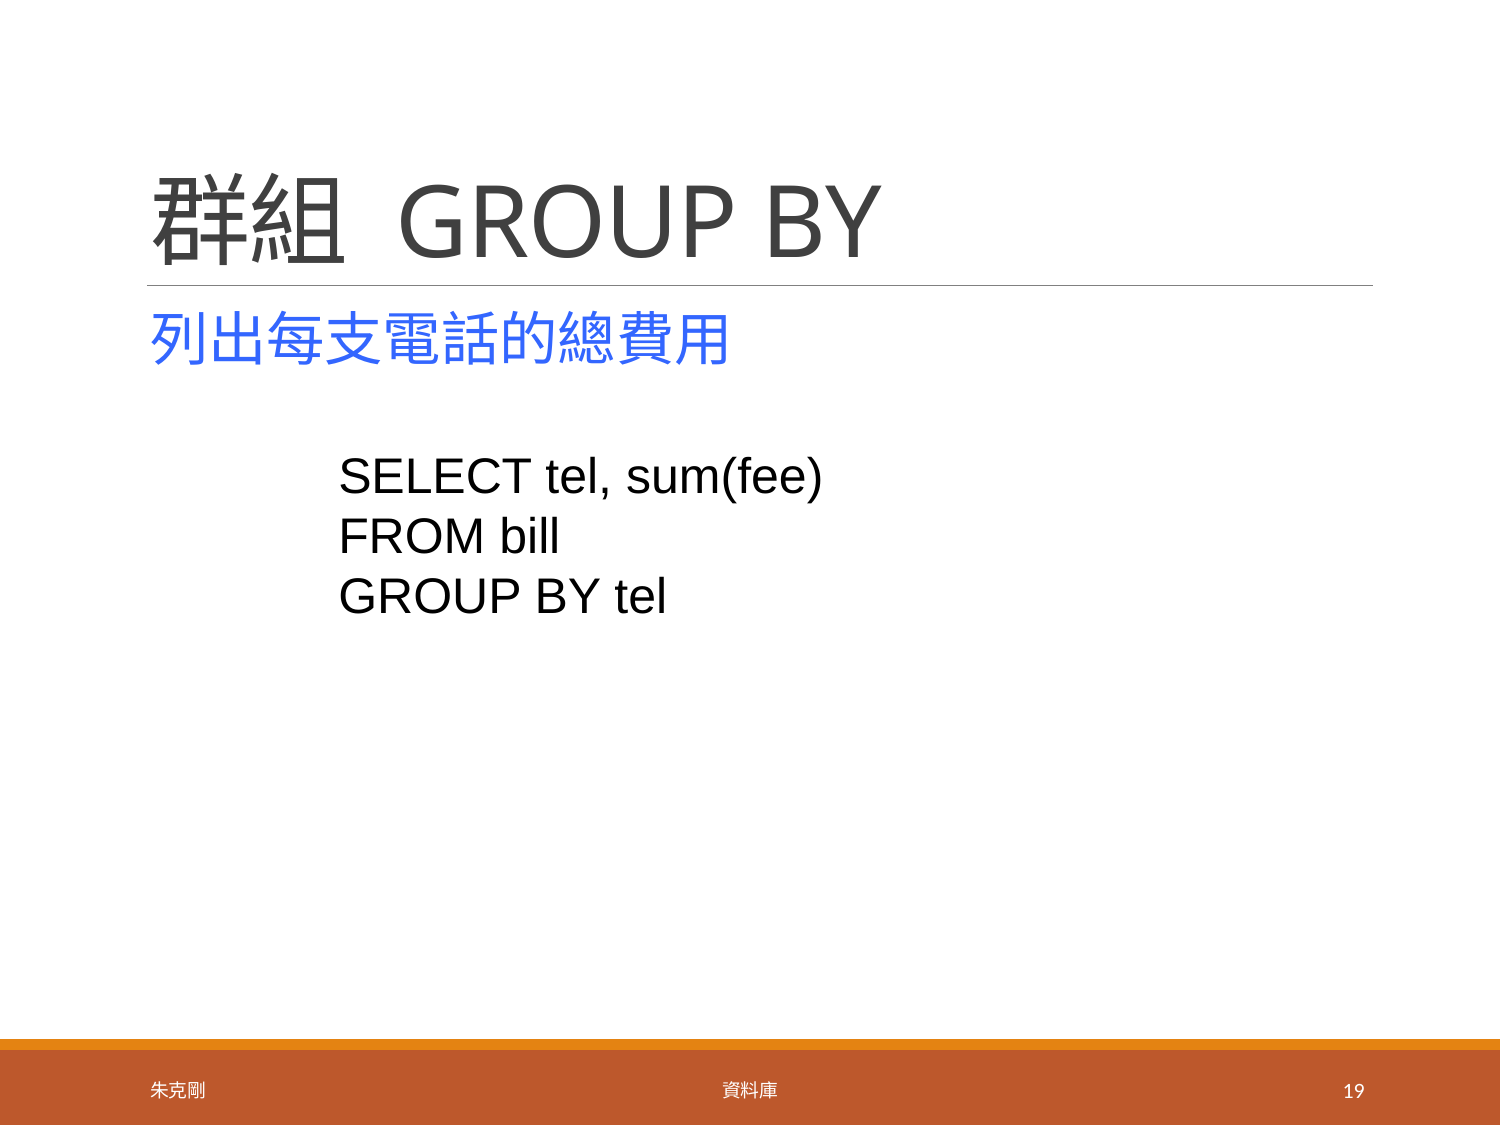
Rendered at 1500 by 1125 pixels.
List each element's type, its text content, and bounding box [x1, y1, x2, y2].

footer 資料庫 [453, 1059, 1047, 1120]
title 群組 GROUP BY [135, 47, 1373, 285]
text_box SELECT tel, sum(fee) FROM bill GROUP BY tel [323, 435, 1056, 631]
slide_number 19 [1218, 1059, 1380, 1120]
list 列出每支電話的總費用 [135, 302, 1373, 963]
slide_number 朱克剛 [135, 1059, 440, 1120]
